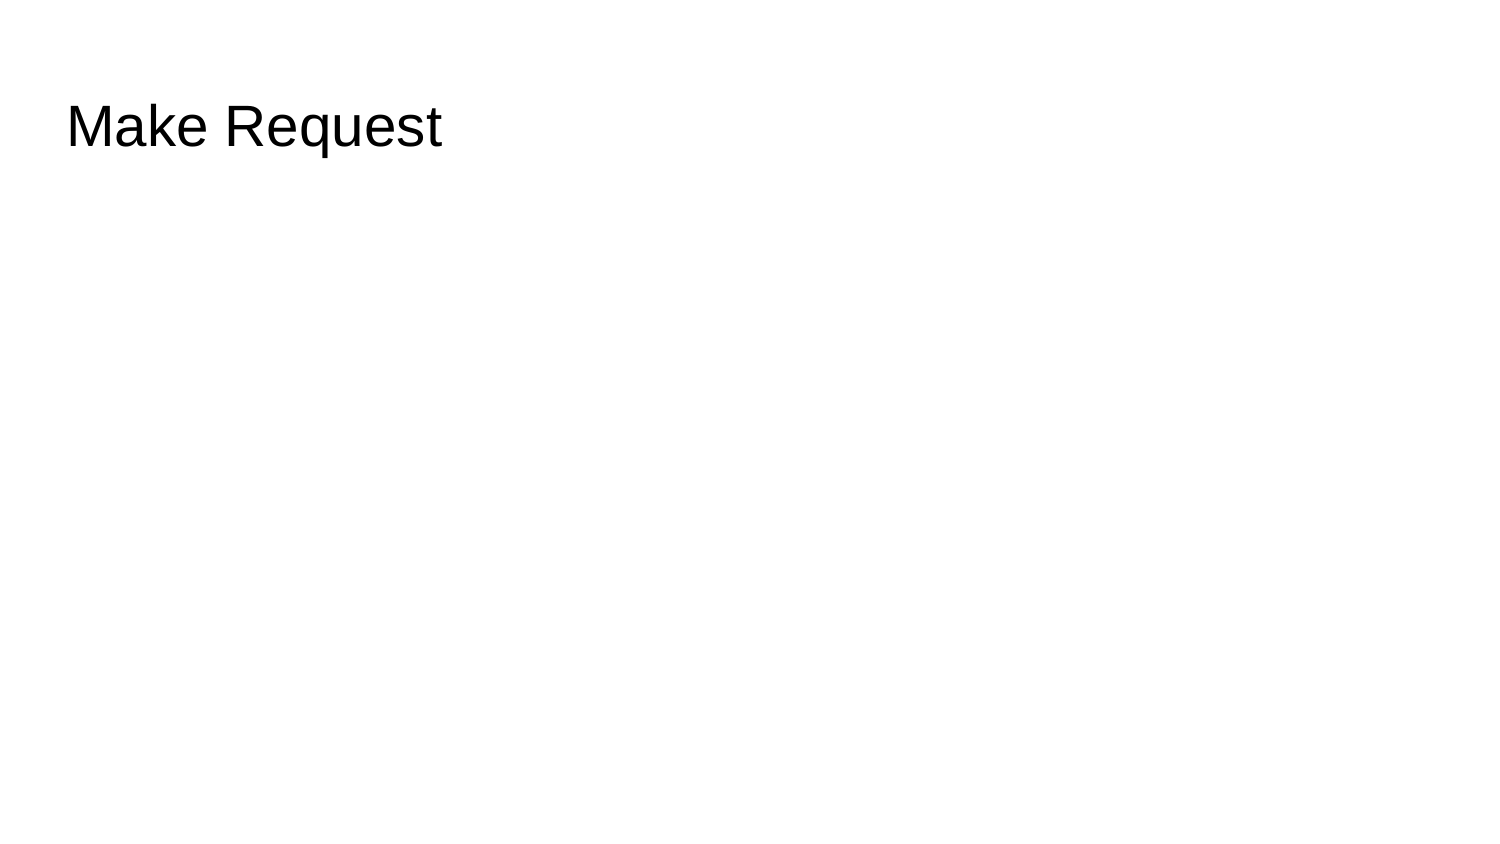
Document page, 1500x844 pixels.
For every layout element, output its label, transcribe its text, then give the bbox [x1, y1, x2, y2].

title Make Request [51, 72, 1449, 167]
